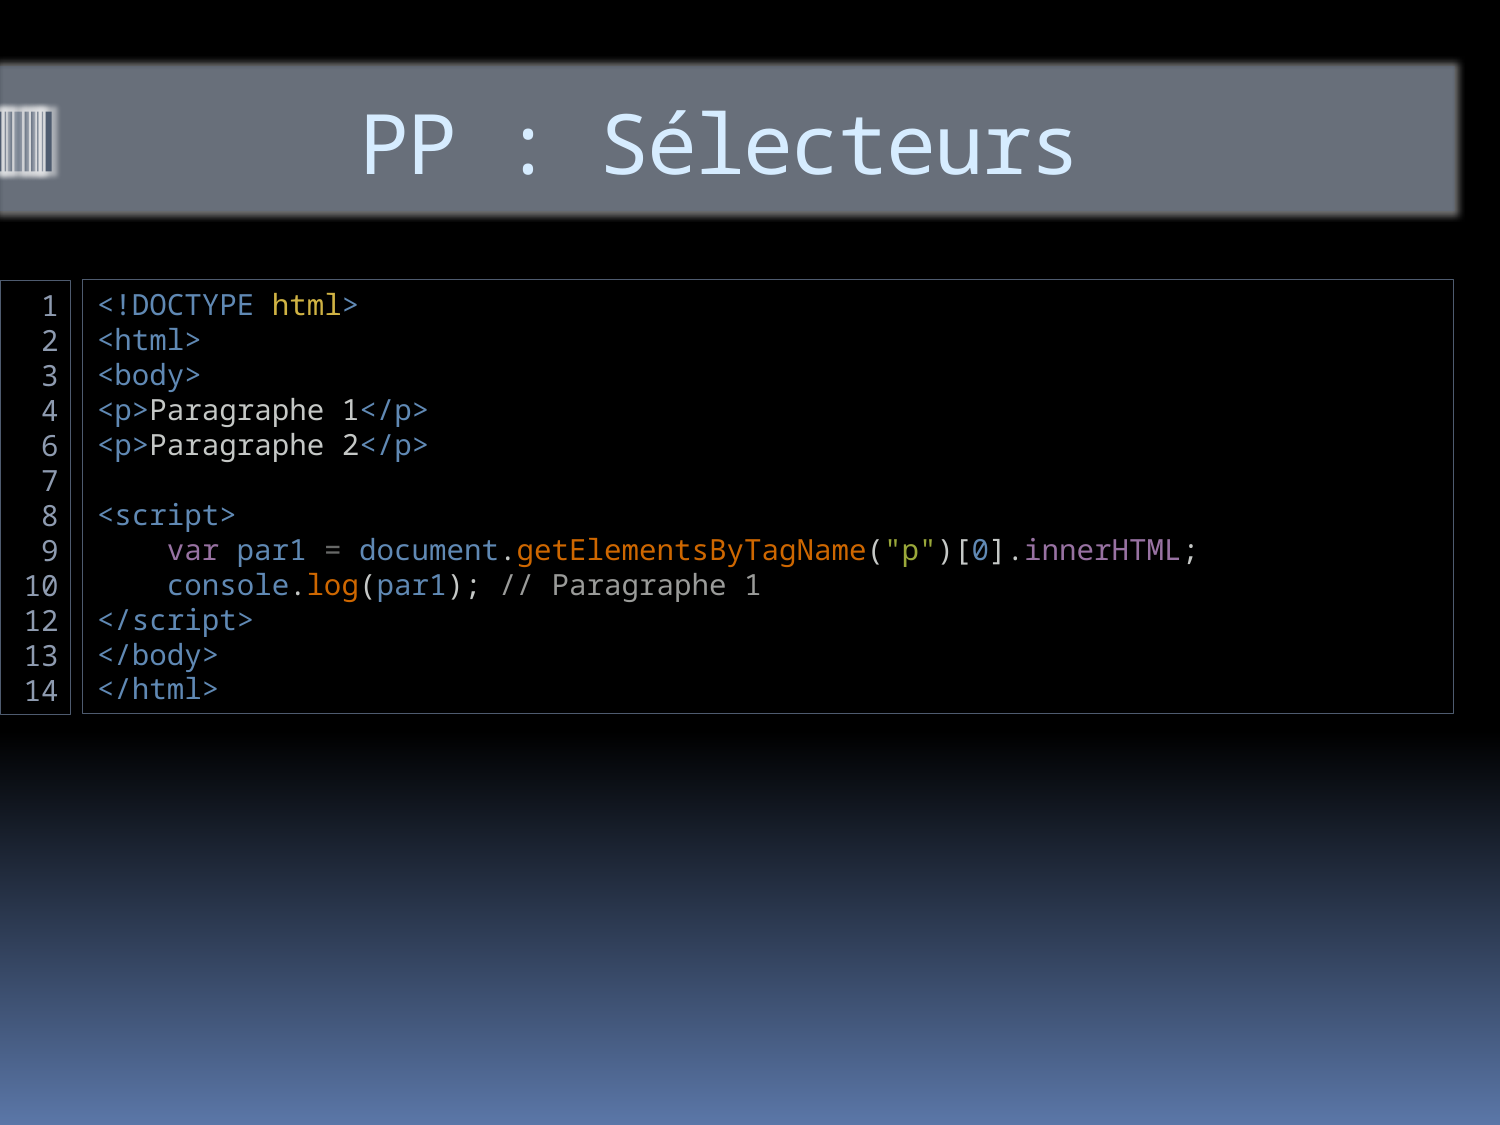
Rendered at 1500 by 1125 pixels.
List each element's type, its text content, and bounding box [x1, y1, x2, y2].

text_box <!DOCTYPE html> <html> <body> <p>Paragraphe 1</p> <p>Paragraphe 2</p> <script> var par1 = document.getElementsByTagName("p")[0].innerHTML; console.log(par1); // Paragraphe 1 </script> </body> </html> [82, 278, 1454, 714]
text_box 1 2 3 4 6 7 8 9 10 12 13 14 [0, 280, 71, 715]
title PP : Sélecteurs [82, 83, 1358, 234]
